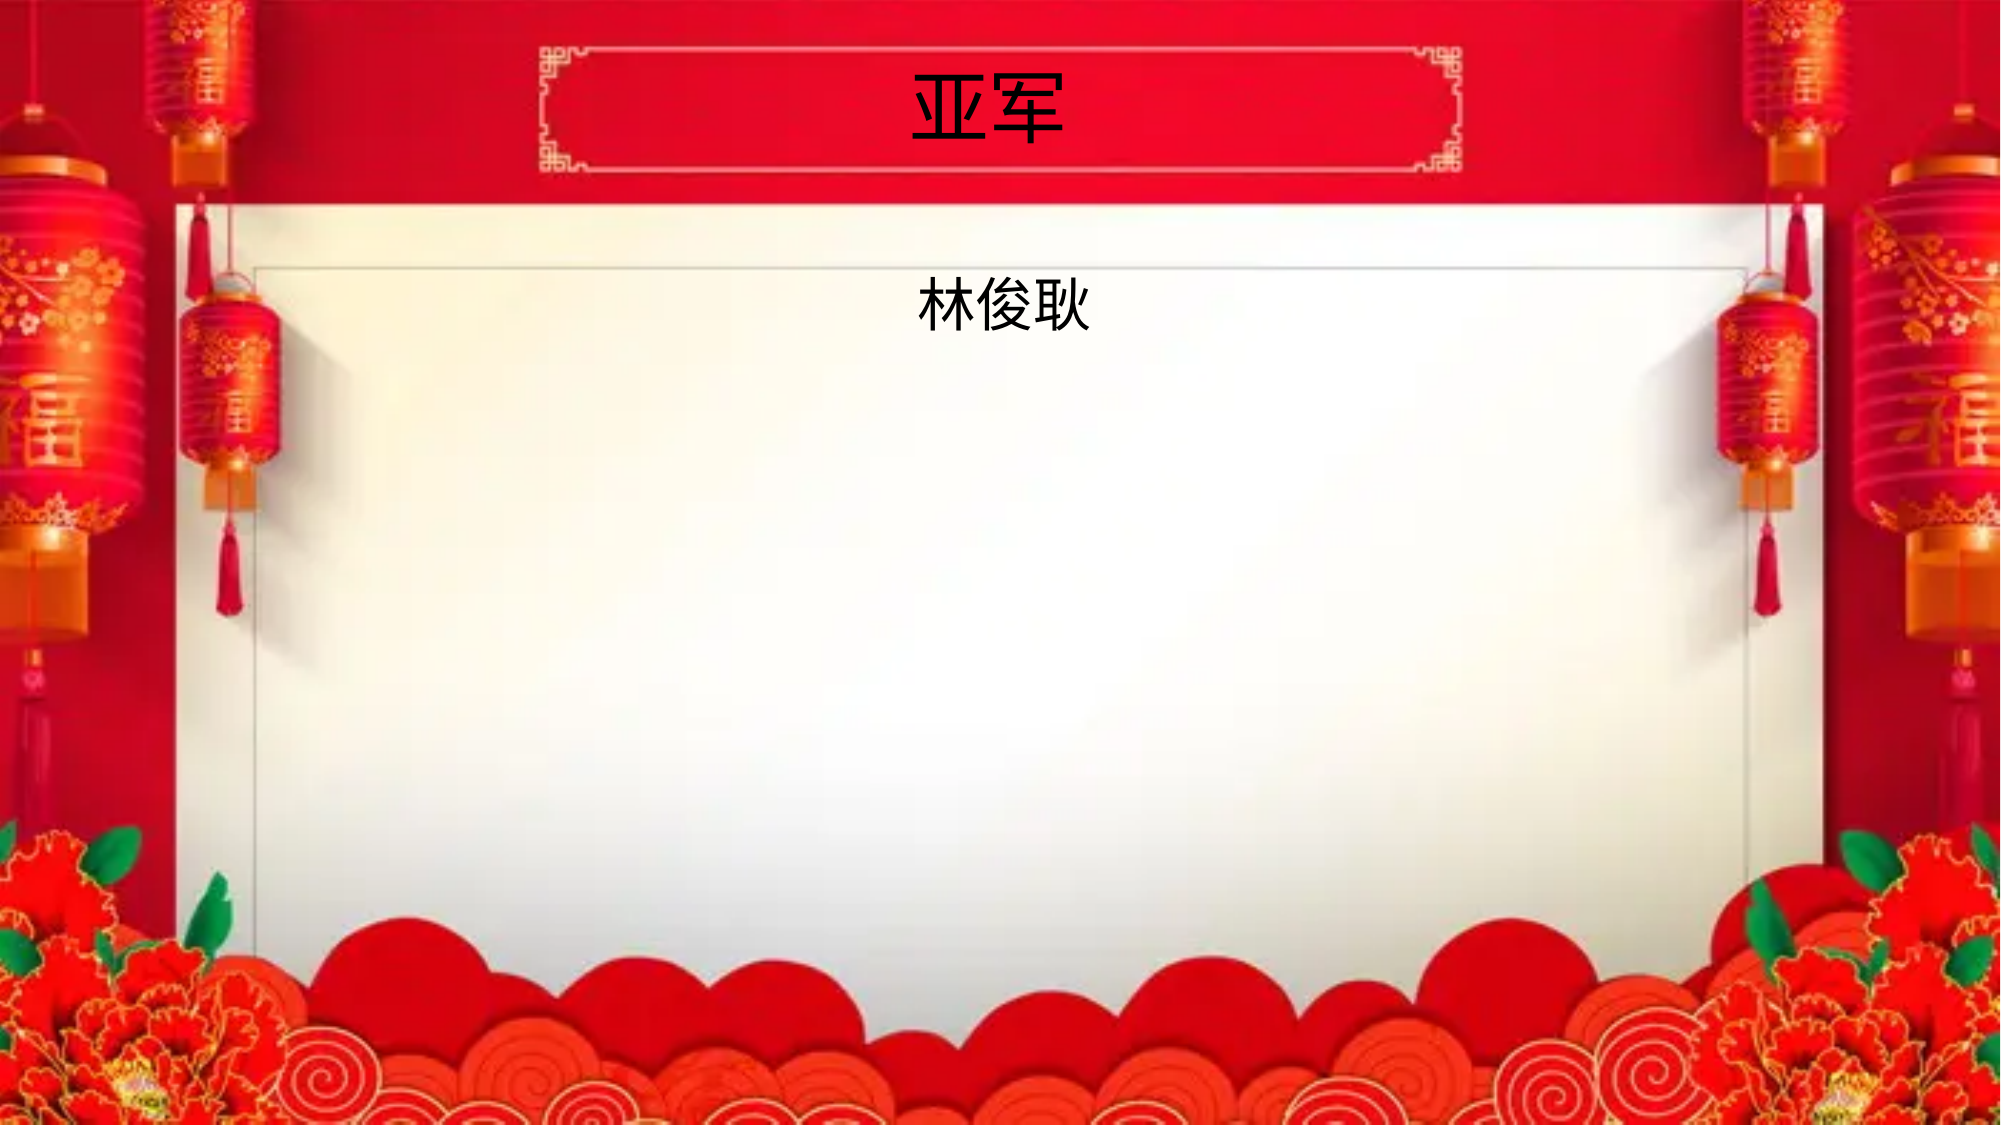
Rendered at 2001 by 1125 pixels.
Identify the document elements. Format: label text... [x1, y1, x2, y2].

list 林俊耿 [270, 268, 1740, 1014]
title 亚军 [894, 28, 1106, 195]
picture [0, 0, 2001, 1125]
